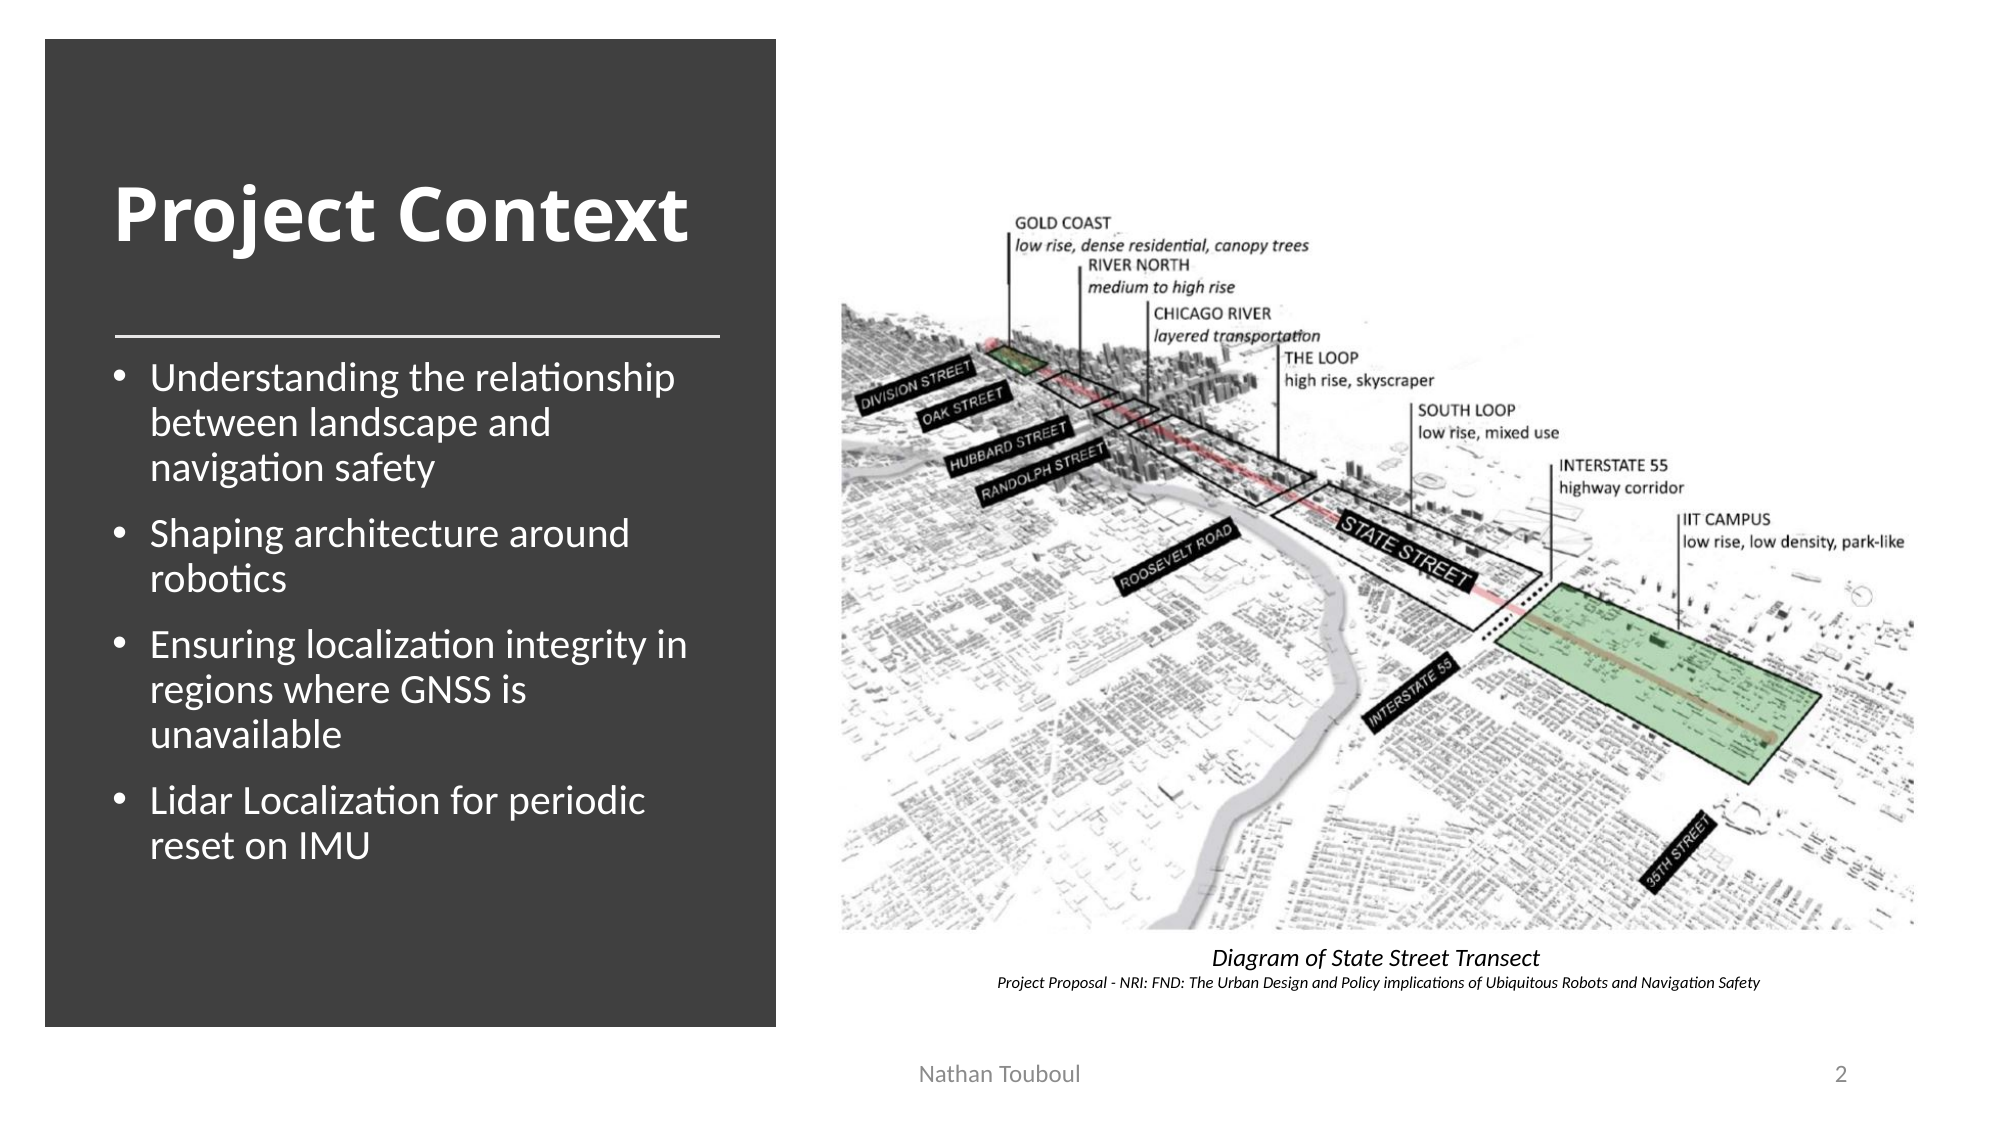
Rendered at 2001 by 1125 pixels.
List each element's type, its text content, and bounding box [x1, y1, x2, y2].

slide_number 2 [1412, 1042, 1863, 1103]
list Understanding the relationship between landscape and navigation safety Shaping architecture around robotics Ensuring localization integrity in regions where GNSS is unavailable Lidar Localization for periodic reset on IMU [97, 348, 725, 967]
footer Nathan Touboul [662, 1042, 1338, 1103]
picture [838, 190, 1921, 935]
text_box Diagram of State Street Transect Project Proposal - NRI: FND: The Urban Design and Policy implications of Ubiquitous Robots and Navigation Safety [838, 935, 1921, 999]
title Project Context [97, 107, 725, 326]
text_box [54, 49, 767, 1018]
